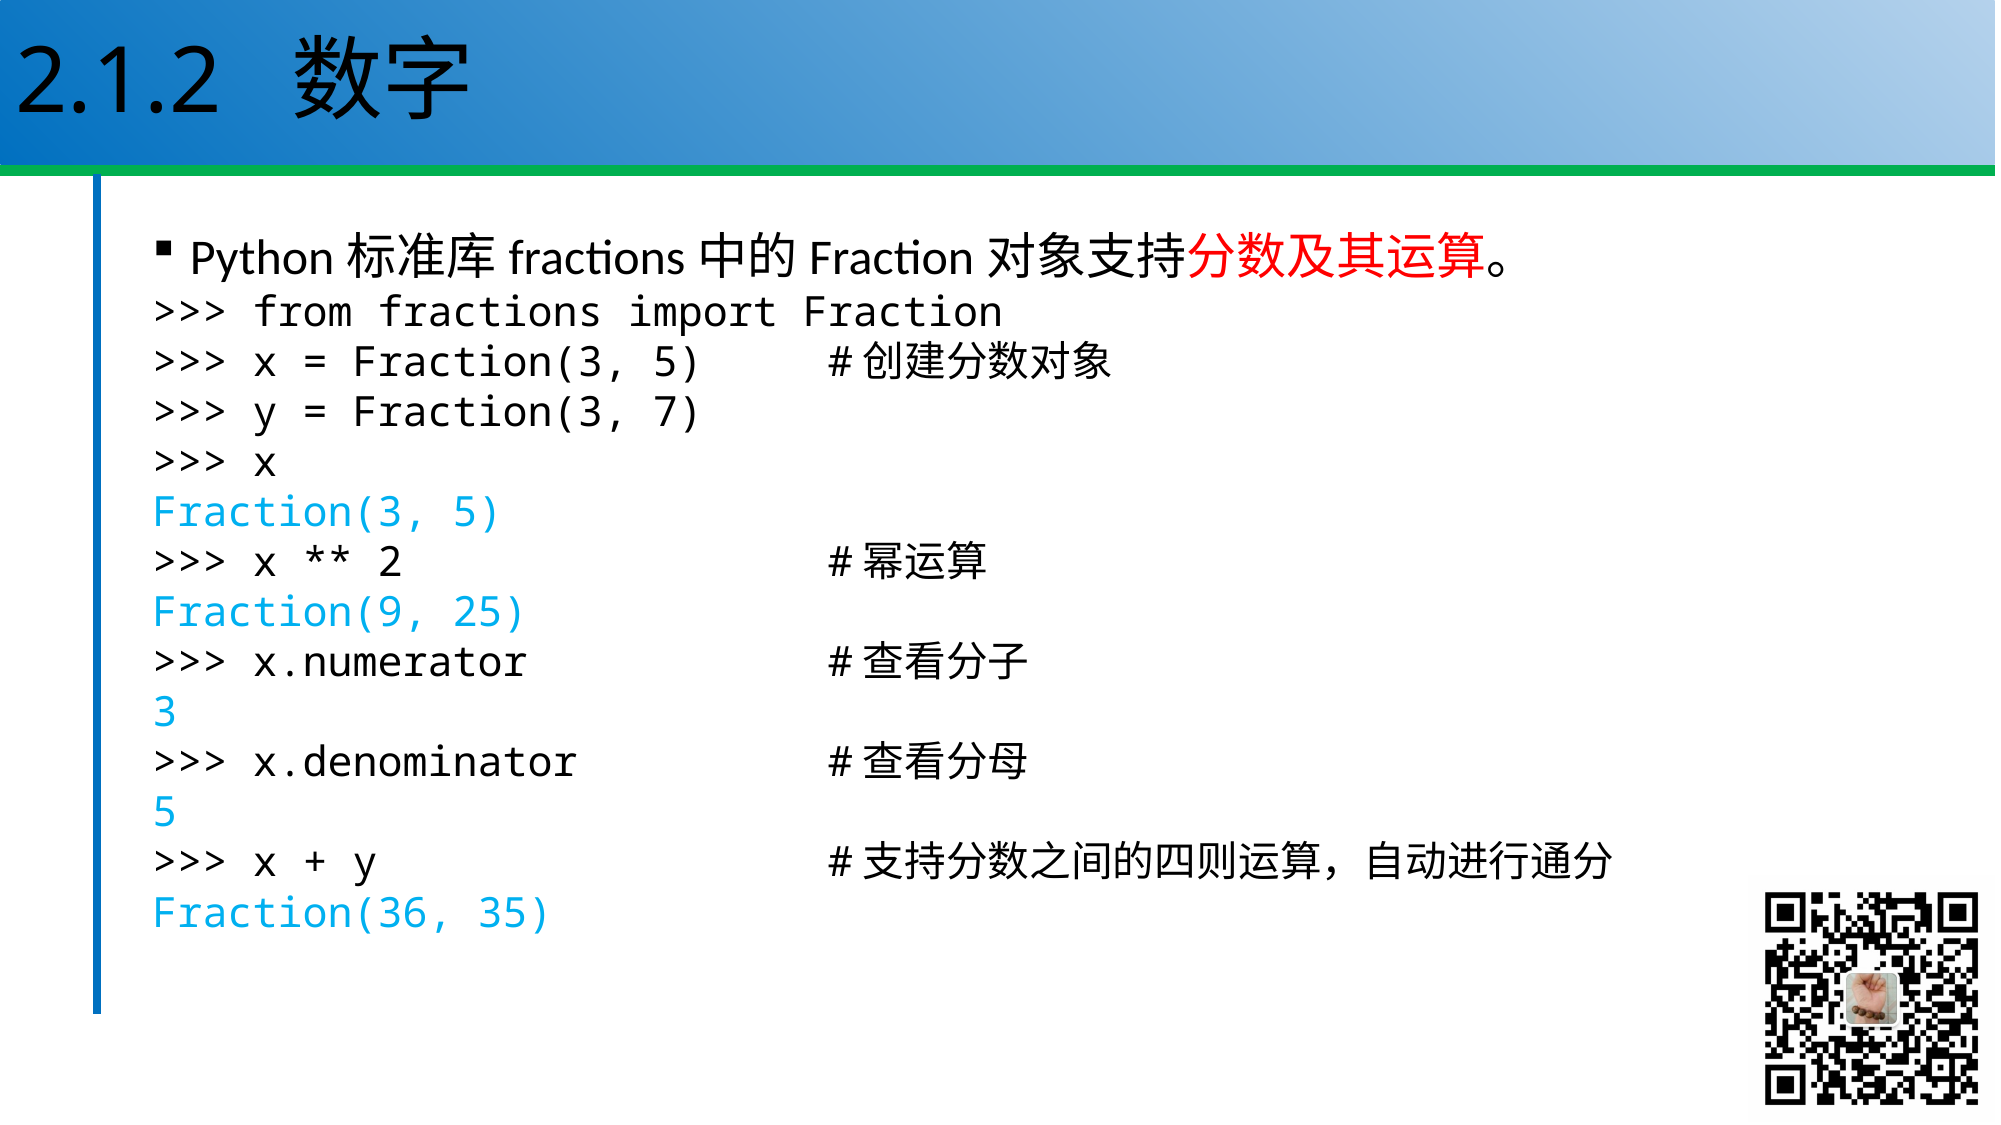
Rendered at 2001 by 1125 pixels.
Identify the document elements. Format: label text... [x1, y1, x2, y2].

slide_number [1412, 1042, 1863, 1103]
title 2.1.2 数字 [0, 0, 1995, 165]
list Python标准库fractions中的Fraction对象支持分数及其运算。 >>> from fractions import Fraction >>> x = Fraction(3, 5) #创建分数对象 >>> y = Fraction(3, 7) >>> x Fraction(3, 5) >>> x ** 2 #幂运算 Fraction(9, 25) >>> x.numerator #查看分子 3 >>> x.denominator #查看分母 5 >>> x + y #支持分数之间的四则运算，自动进行通分 Fraction(36, 35) [137, 216, 1863, 1016]
picture [1748, 875, 1995, 1122]
